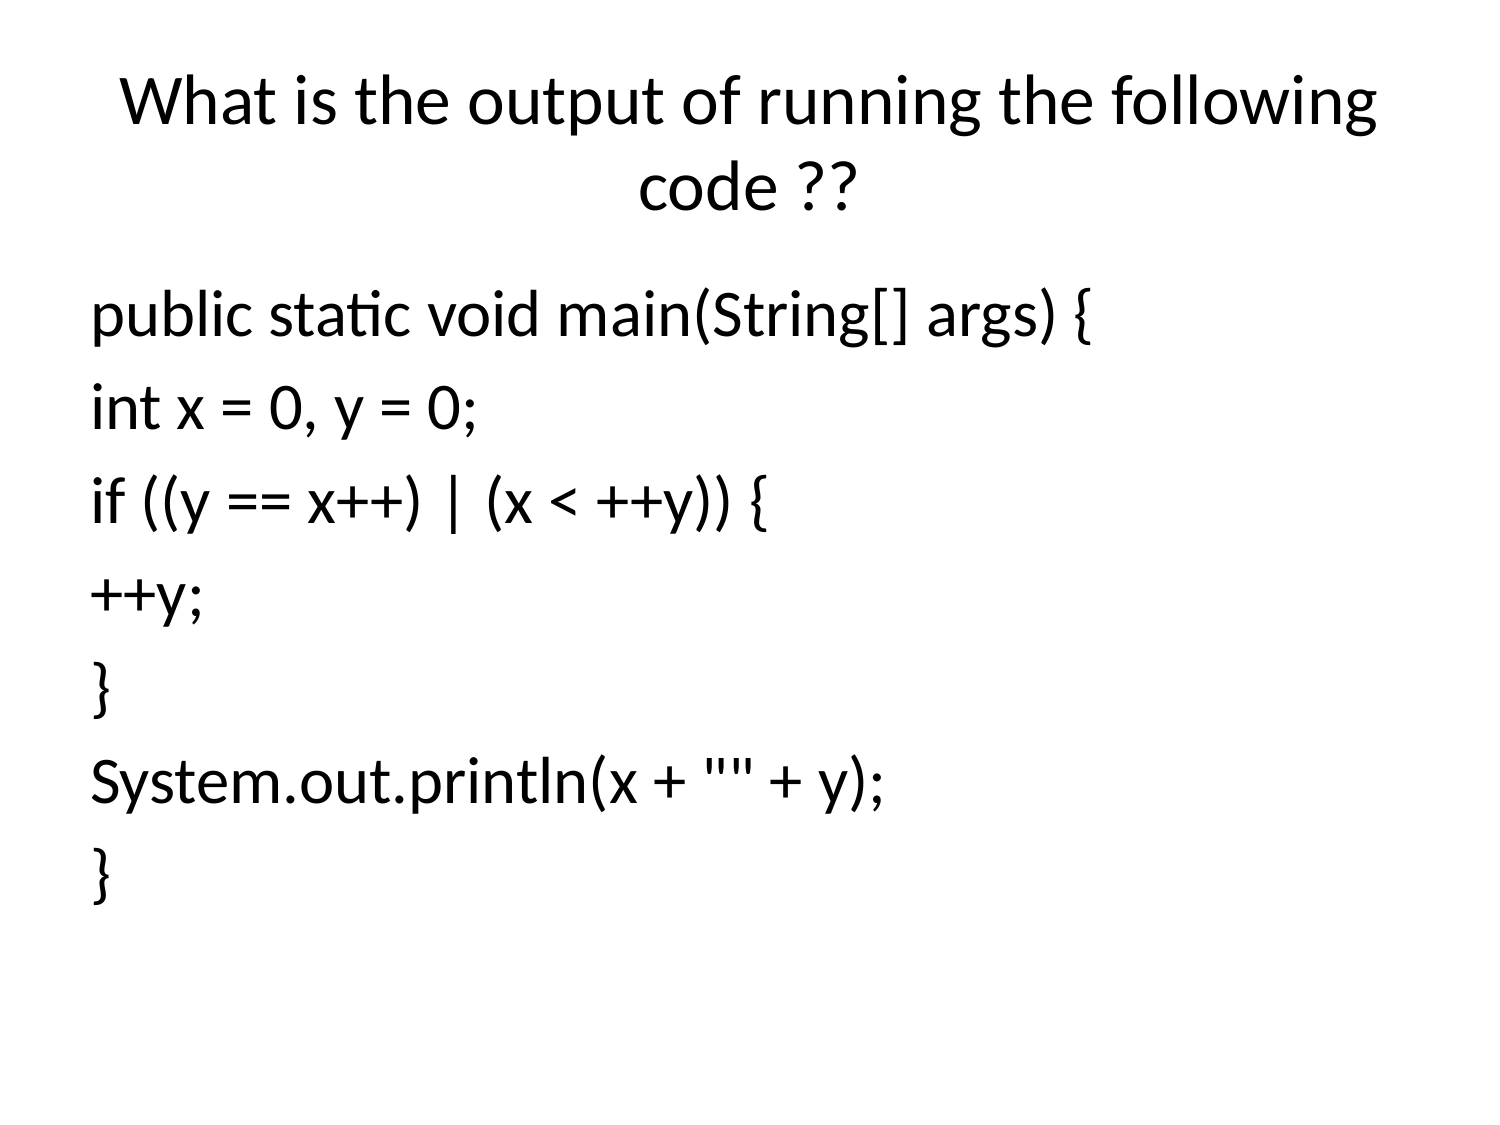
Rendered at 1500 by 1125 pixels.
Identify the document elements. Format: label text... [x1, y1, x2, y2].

list public static void main(String[] args) { int x = 0, y = 0; if ((y == x++) | (x < ++y)) { ++y; } System.out.println(x + "" + y); } [75, 262, 1425, 1005]
title What is the output of running the following code ?? [75, 45, 1425, 233]
